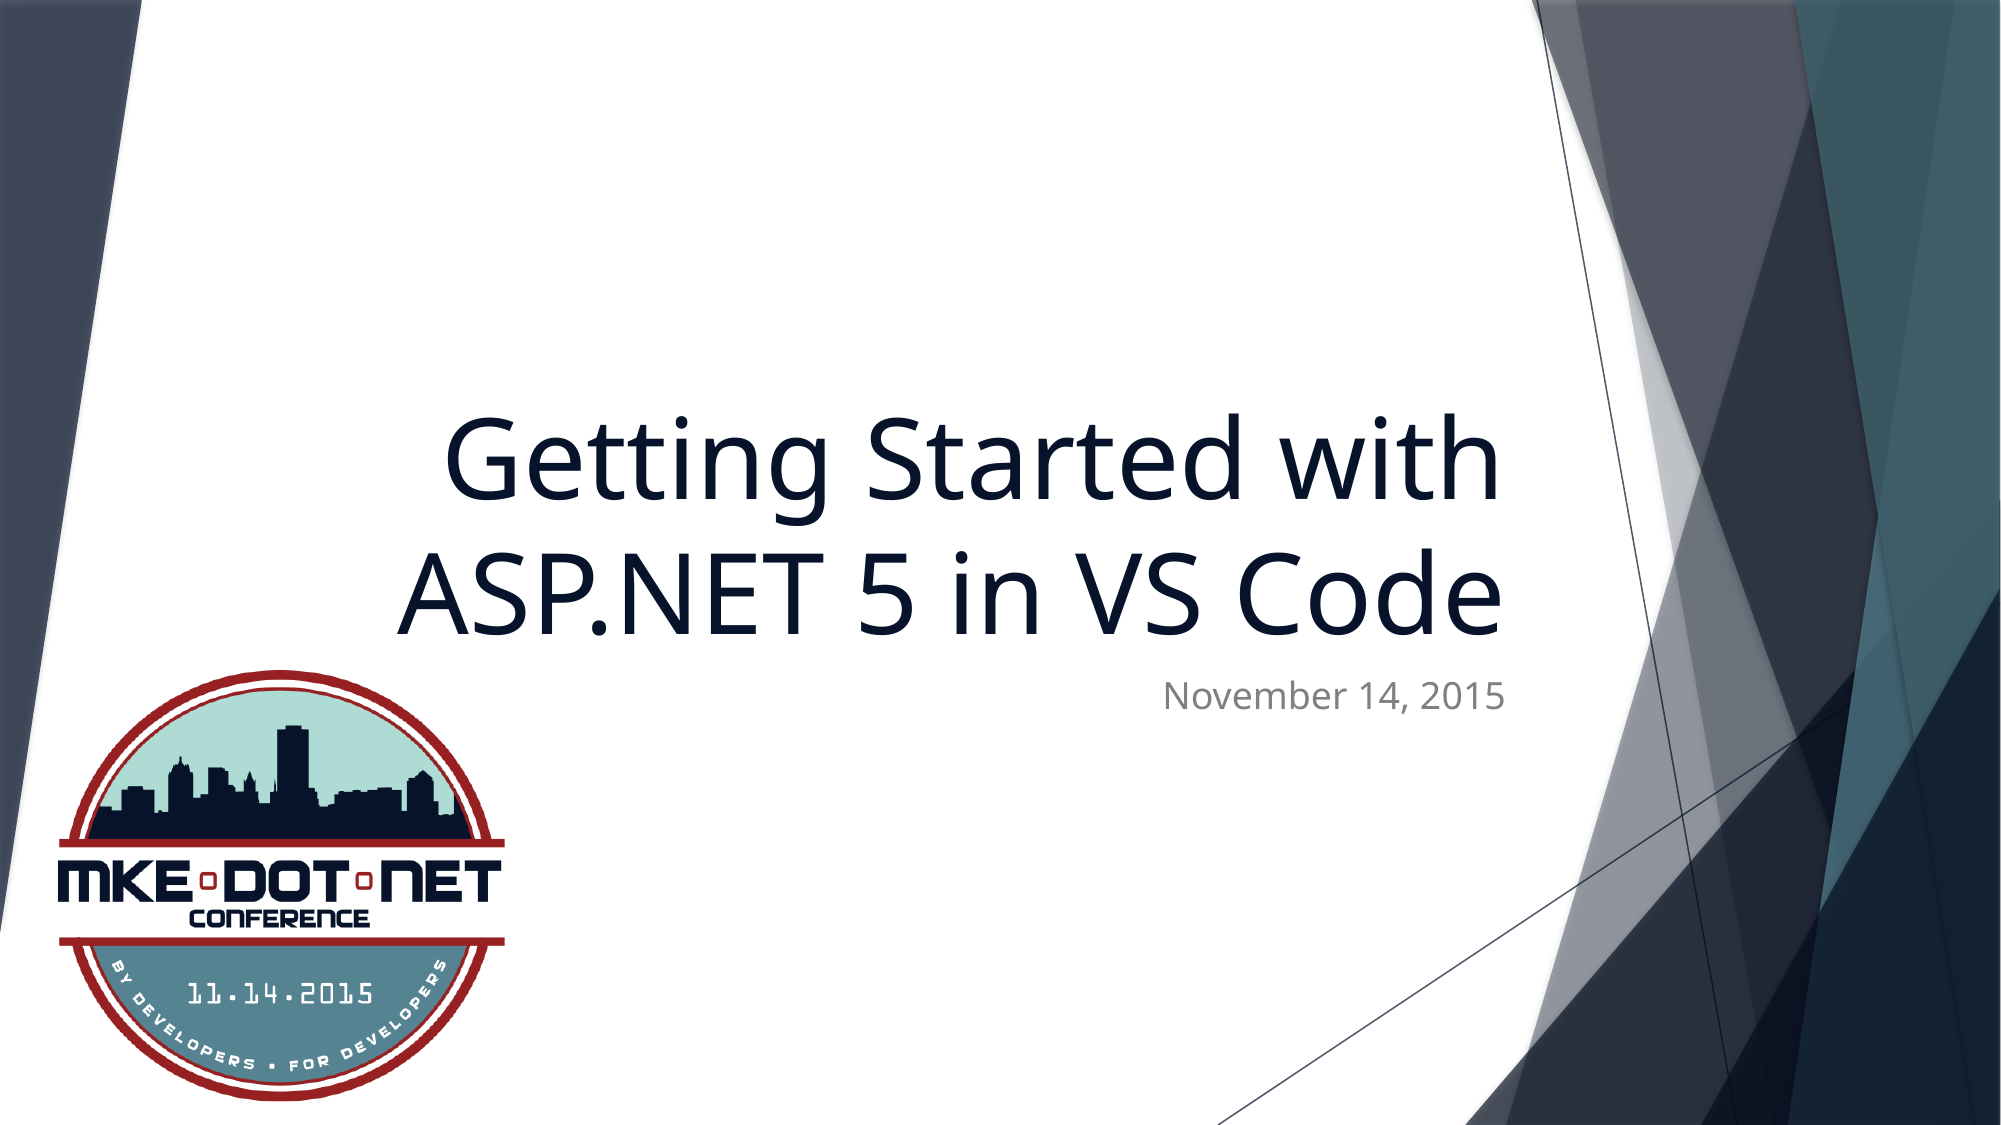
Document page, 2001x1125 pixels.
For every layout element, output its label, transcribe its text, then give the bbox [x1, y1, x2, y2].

picture [41, 648, 519, 1125]
subtitle November 14, 2015 [525, 664, 1522, 845]
title Getting Started with ASP.NET 5 in VS Code [247, 394, 1522, 664]
